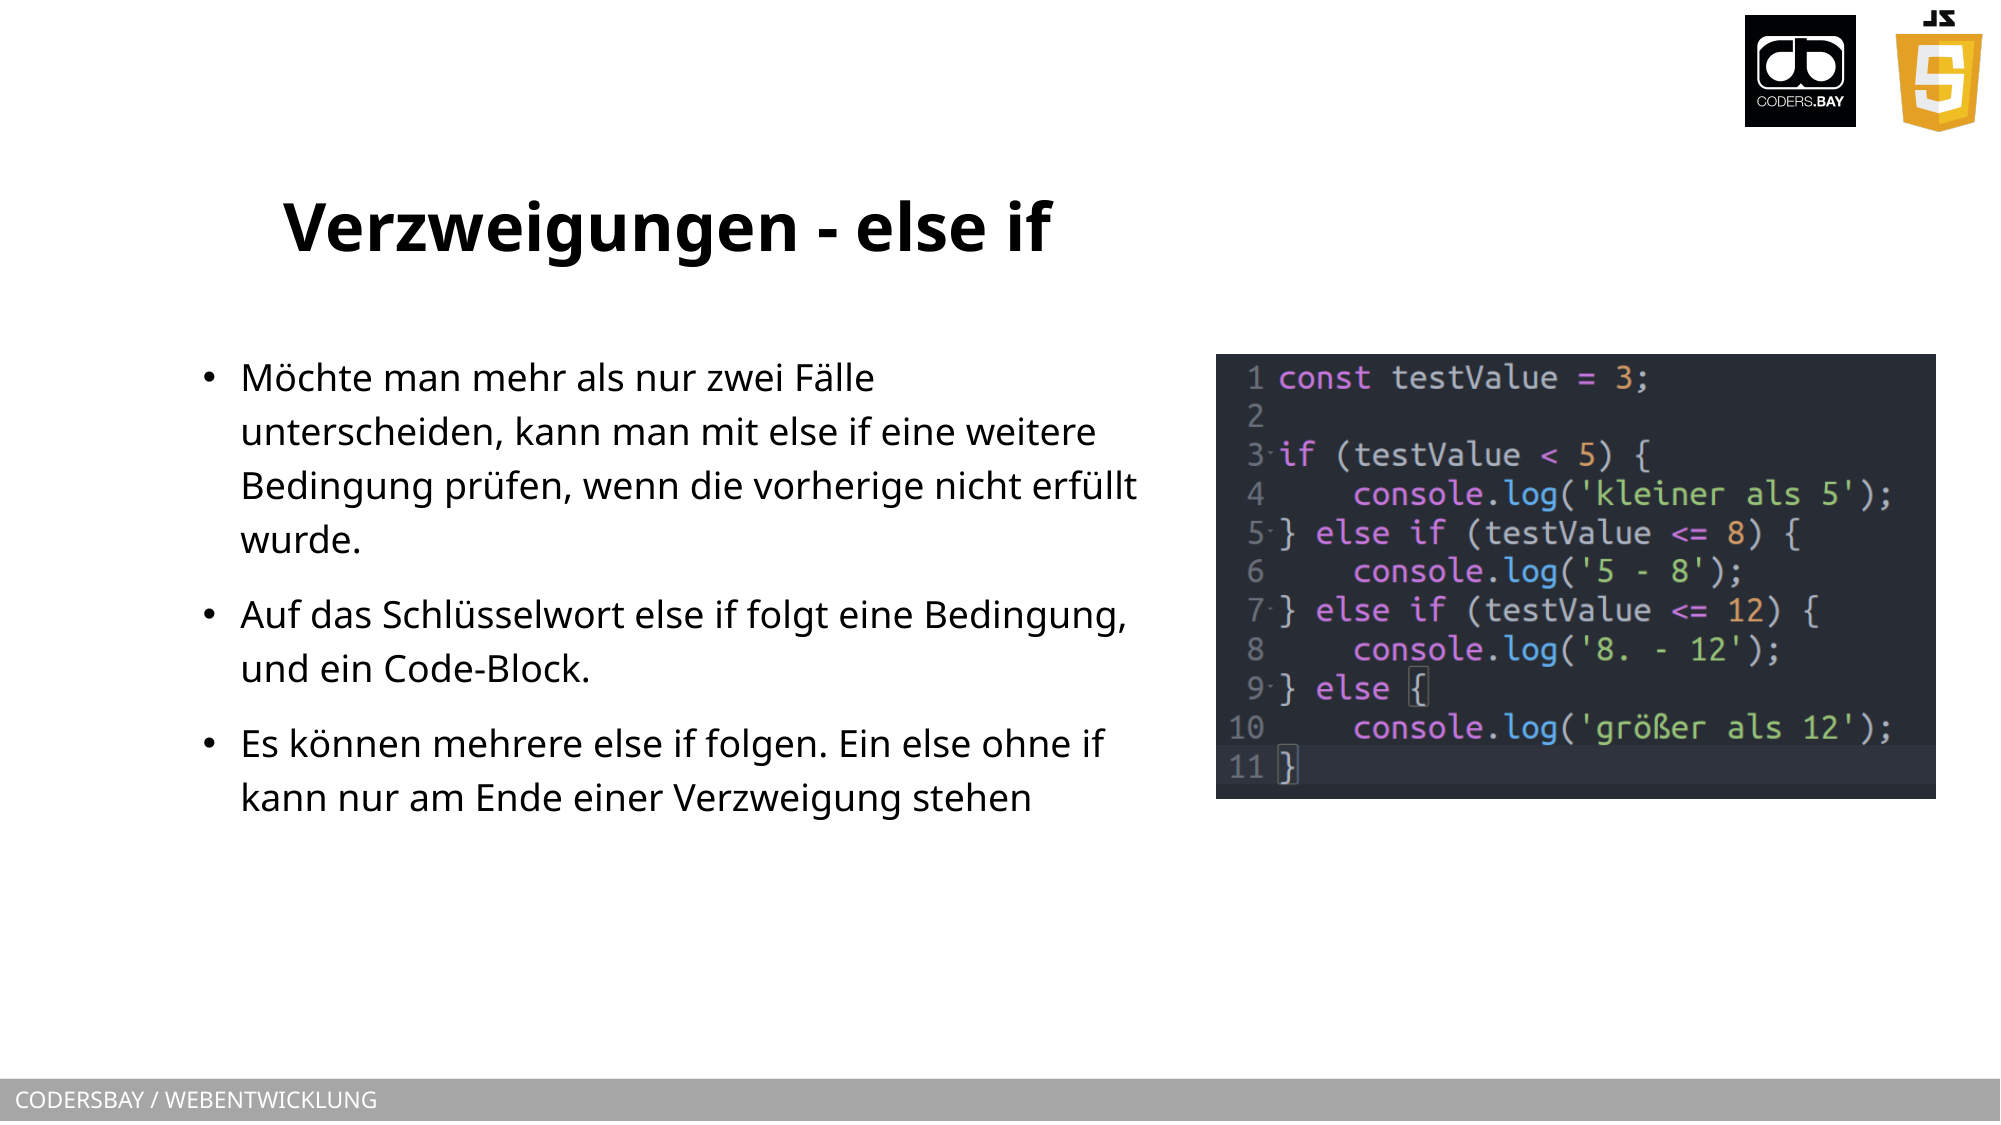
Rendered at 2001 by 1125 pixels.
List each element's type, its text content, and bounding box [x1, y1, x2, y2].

title Verzweigungen - else if [268, 112, 1732, 338]
list Möchte man mehr als nur zwei Fälle unterscheiden, kann man mit else if eine weitere Bedingung prüfen, wenn die vorherige nicht erfüllt wurde. Auf das Schlüsselwort else if folgt eine Bedingung, und ein Code-Block. Es können mehrere else if folgen. Ein else ohne if kann nur am Ende einer Verzweigung stehen [187, 337, 1164, 1017]
picture [1216, 354, 1936, 799]
picture [1745, 10, 2001, 132]
